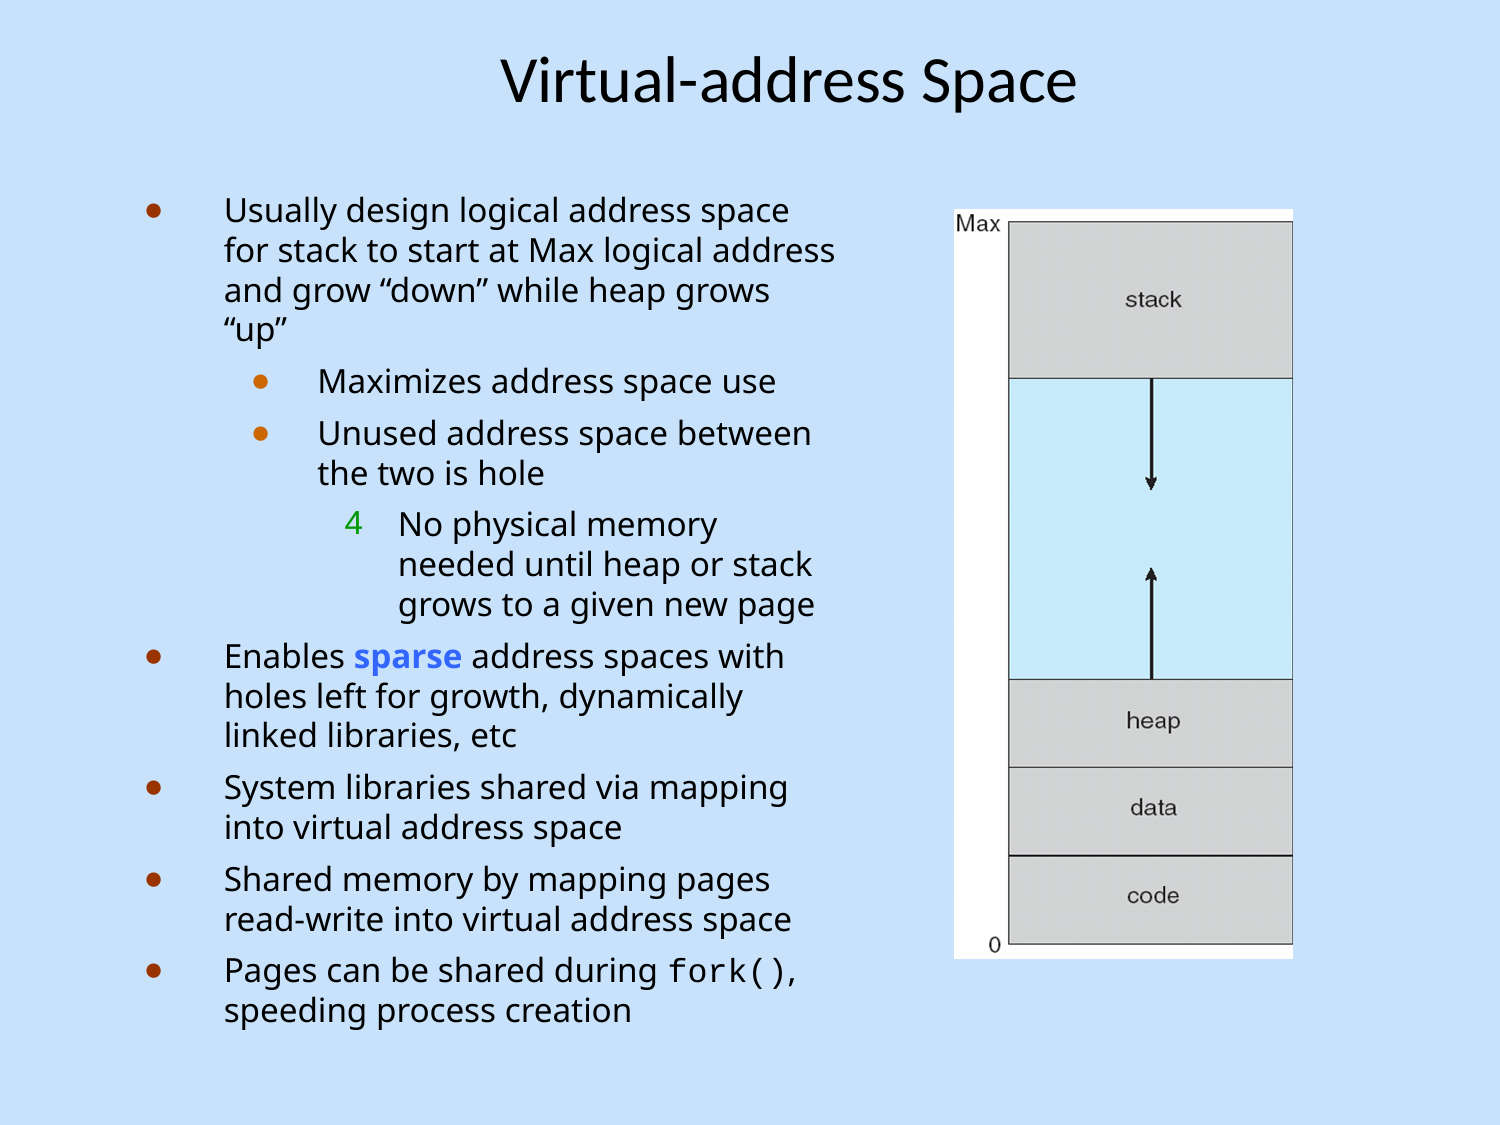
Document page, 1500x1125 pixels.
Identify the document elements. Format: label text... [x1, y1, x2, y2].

picture [953, 208, 1293, 959]
title Virtual-address Space [154, 28, 1425, 124]
text_box Usually design logical address space for stack to start at Max logical address and grow “down” while heap grows “up” Maximizes address space use Unused address space between the two is hole No physical memory needed until heap or stack grows to a given new page Enables sparse address spaces with holes left for growth, dynamically linked libraries, etc System libraries shared via mapping into virtual address space Shared memory by mapping pages read-write into virtual address space Pages can be shared during fork(), speeding process creation [132, 183, 850, 1005]
